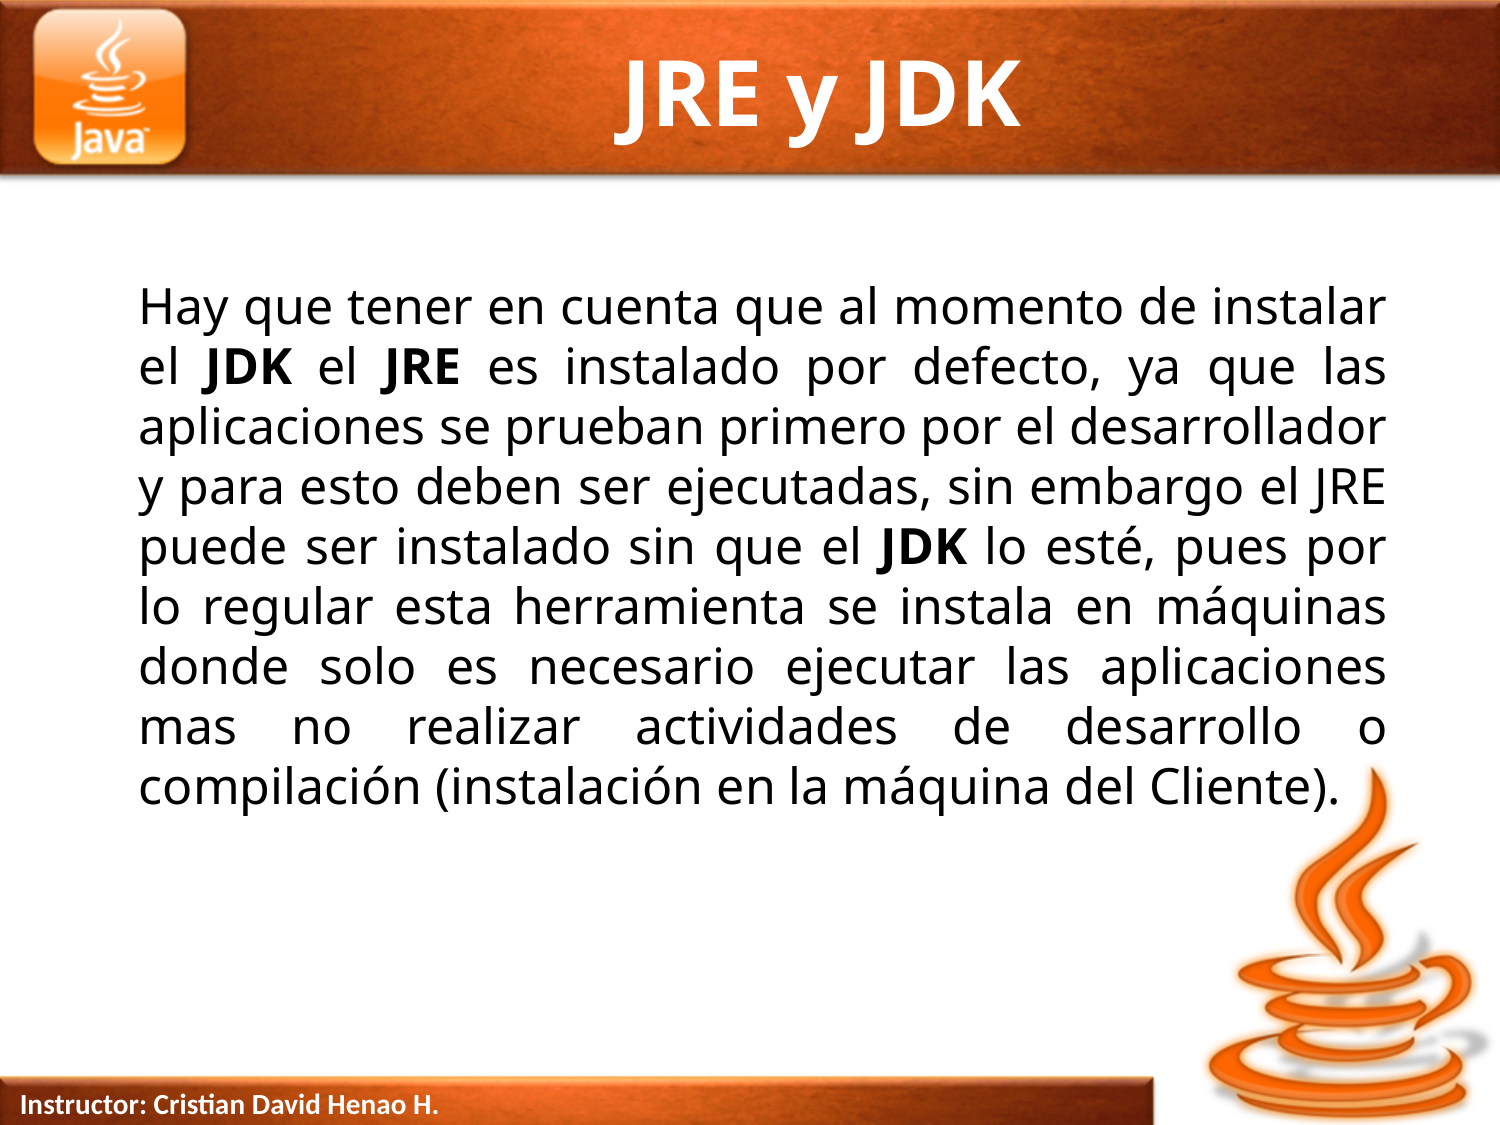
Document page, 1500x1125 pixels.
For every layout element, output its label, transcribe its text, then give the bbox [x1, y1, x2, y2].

picture [0, 0, 1500, 1125]
title JRE y JDK [218, 0, 1425, 183]
text_box Instructor: Cristian David Henao H. [4, 1082, 1140, 1124]
list Hay que tener en cuenta que al momento de instalar el JDK el JRE es instalado por defecto, ya que las aplicaciones se prueban primero por el desarrollador y para esto deben ser ejecutadas, sin embargo el JRE puede ser instalado sin que el JDK lo esté, pues por lo regular esta herramienta se instala en máquinas donde solo es necesario ejecutar las aplicaciones mas no realizar actividades de desarrollo o compilación (instalación en la máquina del Cliente). [123, 267, 1404, 1000]
